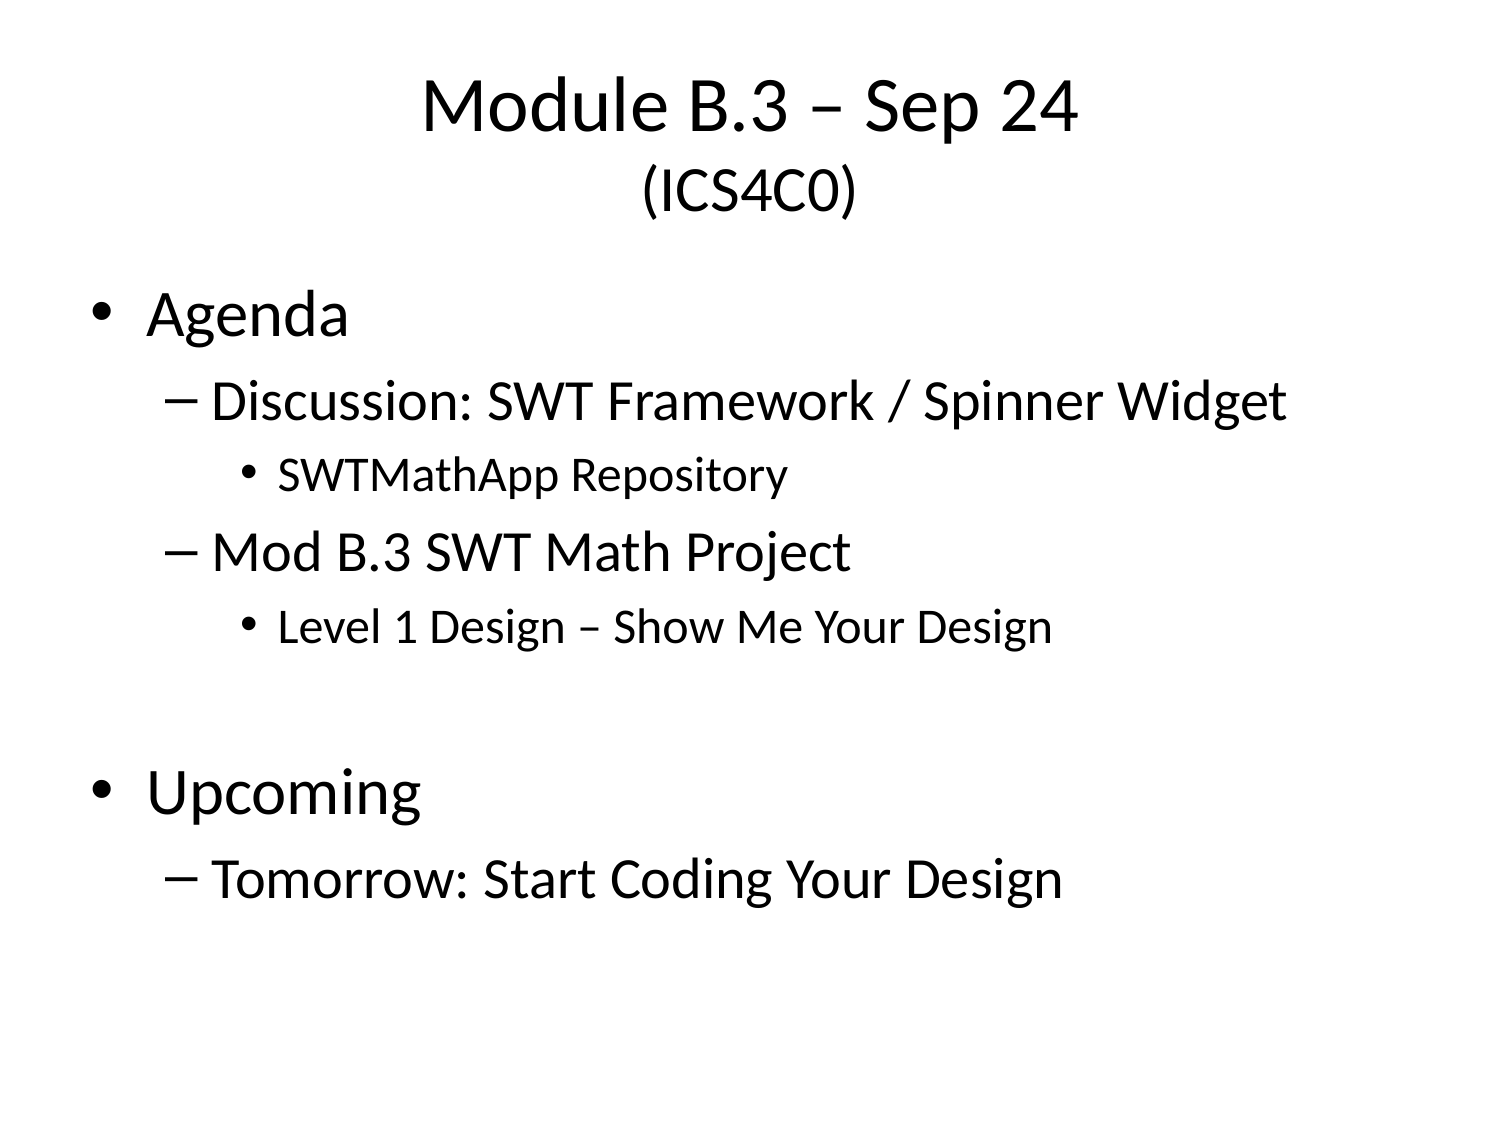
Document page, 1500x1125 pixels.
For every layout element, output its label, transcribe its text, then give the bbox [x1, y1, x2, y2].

list Agenda Discussion: SWT Framework / Spinner Widget SWTMathApp Repository Mod B.3 SWT Math Project Level 1 Design – Show Me Your Design Upcoming Tomorrow: Start Coding Your Design [75, 262, 1425, 1005]
title Module B.3 – Sep 24 (ICS4C0) [75, 45, 1425, 233]
